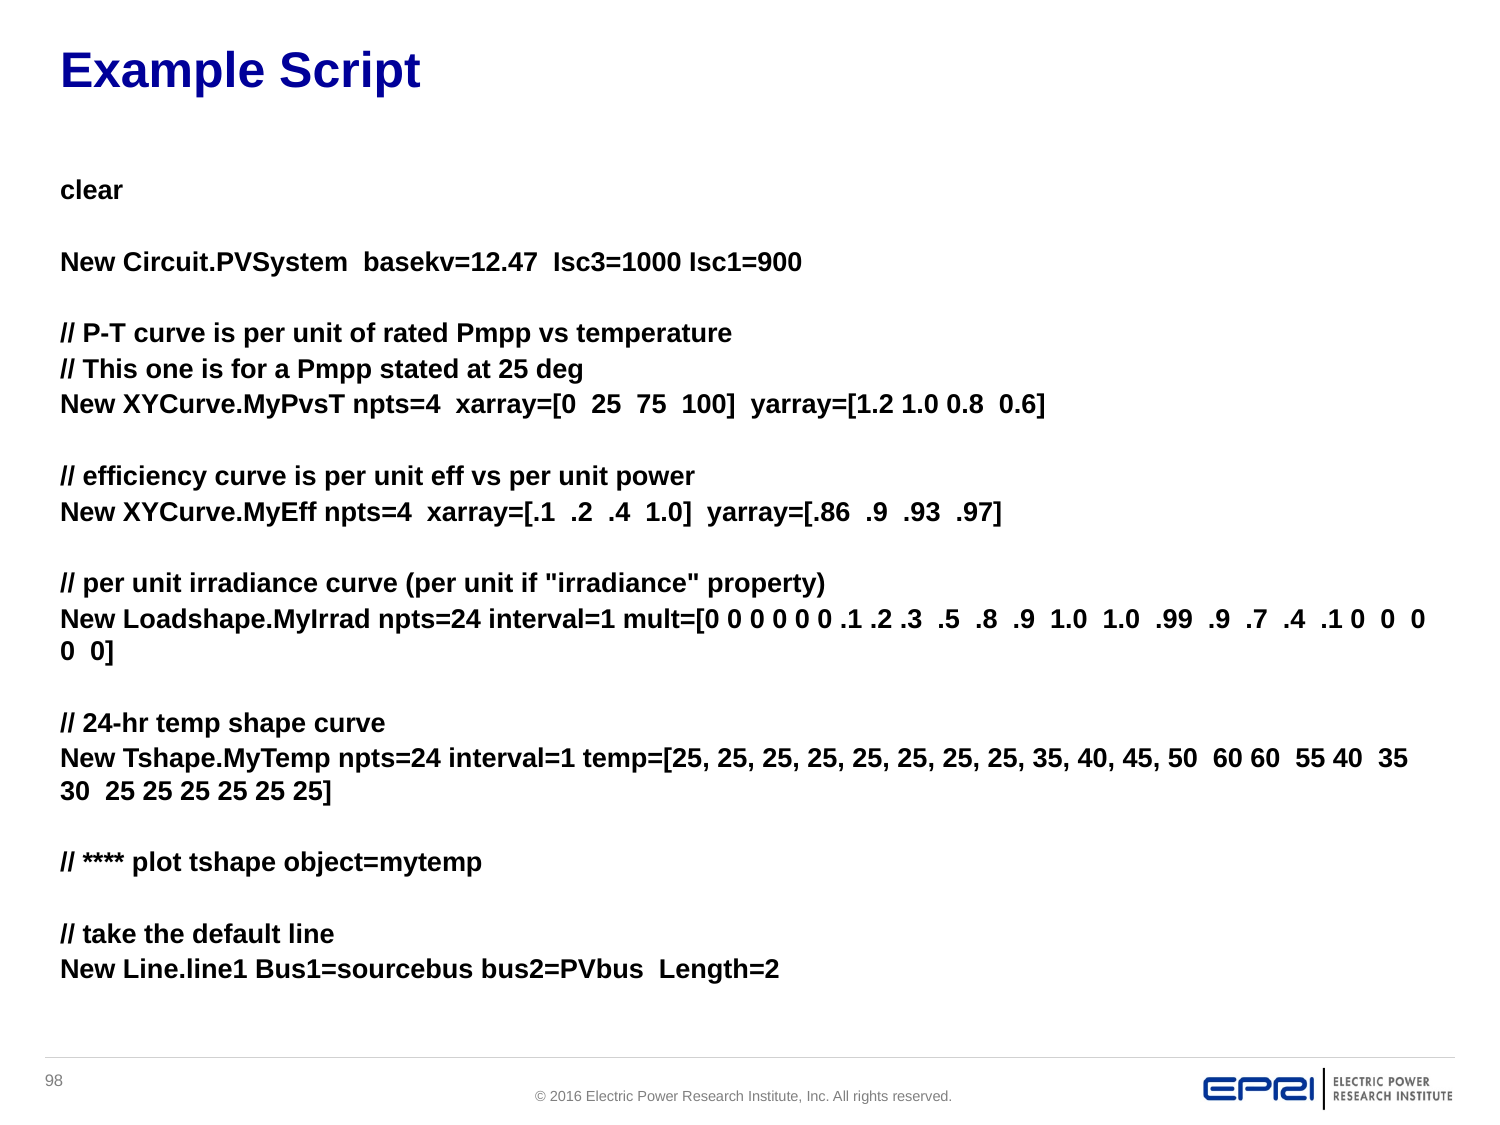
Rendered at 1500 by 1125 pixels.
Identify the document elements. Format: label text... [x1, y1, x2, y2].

picture [1200, 1064, 1455, 1113]
title Example Script [44, 29, 1456, 151]
list clear New Circuit.PVSystem basekv=12.47 Isc3=1000 Isc1=900 // P-T curve is per unit of rated Pmpp vs temperature // This one is for a Pmpp stated at 25 deg New XYCurve.MyPvsT npts=4 xarray=[0 25 75 100] yarray=[1.2 1.0 0.8 0.6] // efficiency curve is per unit eff vs per unit power New XYCurve.MyEff npts=4 xarray=[.1 .2 .4 1.0] yarray=[.86 .9 .93 .97] // per unit irradiance curve (per unit if "irradiance" property) New Loadshape.MyIrrad npts=24 interval=1 mult=[0 0 0 0 0 0 .1 .2 .3 .5 .8 .9 1.0 1.0 .99 .9 .7 .4 .1 0 0 0 0 0] // 24-hr temp shape curve New Tshape.MyTemp npts=24 interval=1 temp=[25, 25, 25, 25, 25, 25, 25, 25, 35, 40, 45, 50 60 60 55 40 35 30 25 25 25 25 25 25] // **** plot tshape object=mytemp // take the default line New Line.line1 Bus1=sourcebus bus2=PVbus Length=2 [44, 164, 1456, 1051]
